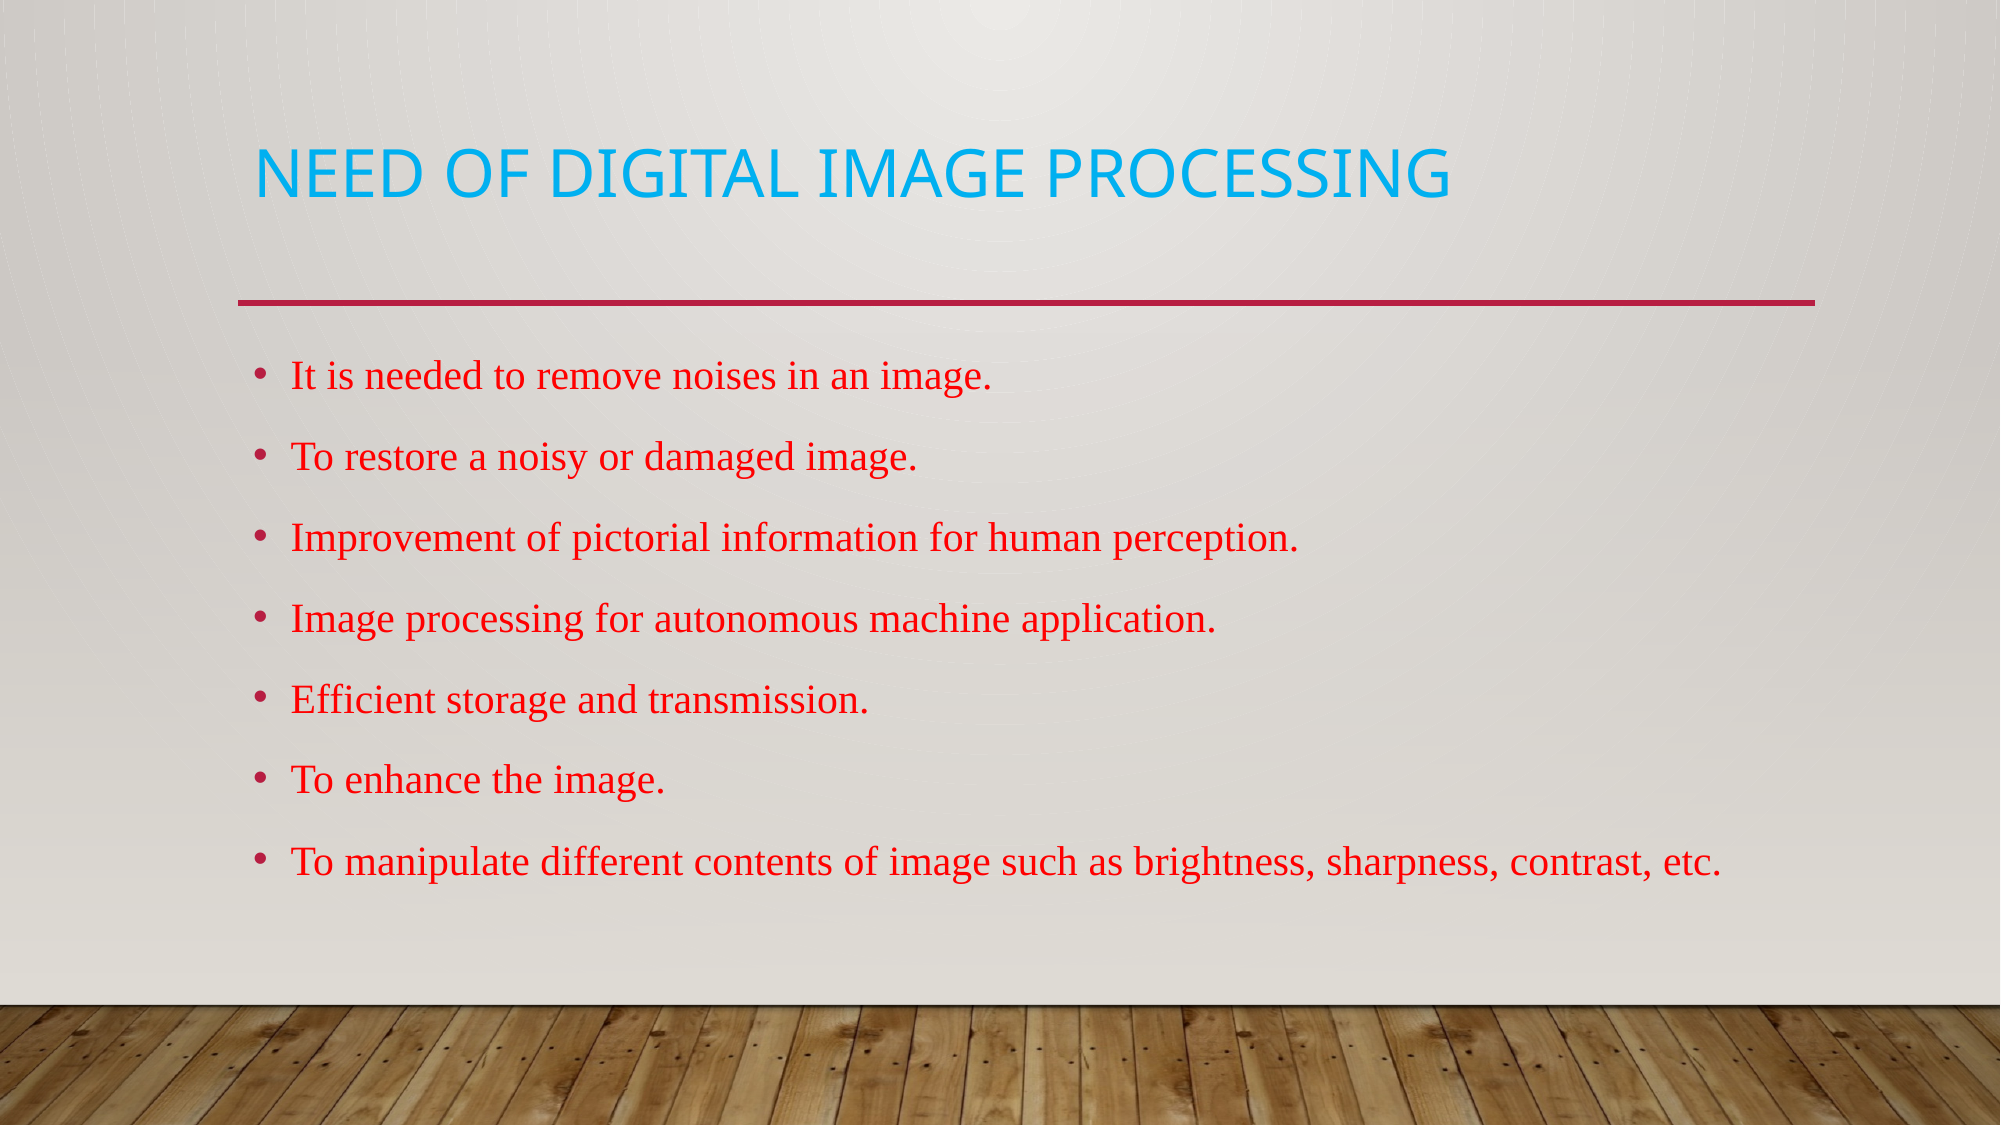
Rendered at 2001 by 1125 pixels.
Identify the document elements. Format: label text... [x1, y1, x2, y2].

list It is needed to remove noises in an image. To restore a noisy or damaged image. Improvement of pictorial information for human perception. Image processing for autonomous machine application. Efficient storage and transmission. To enhance the image. To manipulate different contents of image such as brightness, sharpness, contrast, etc. [238, 330, 1814, 897]
picture [0, 1005, 2000, 1125]
title Need of digital image processing [238, 131, 1814, 305]
